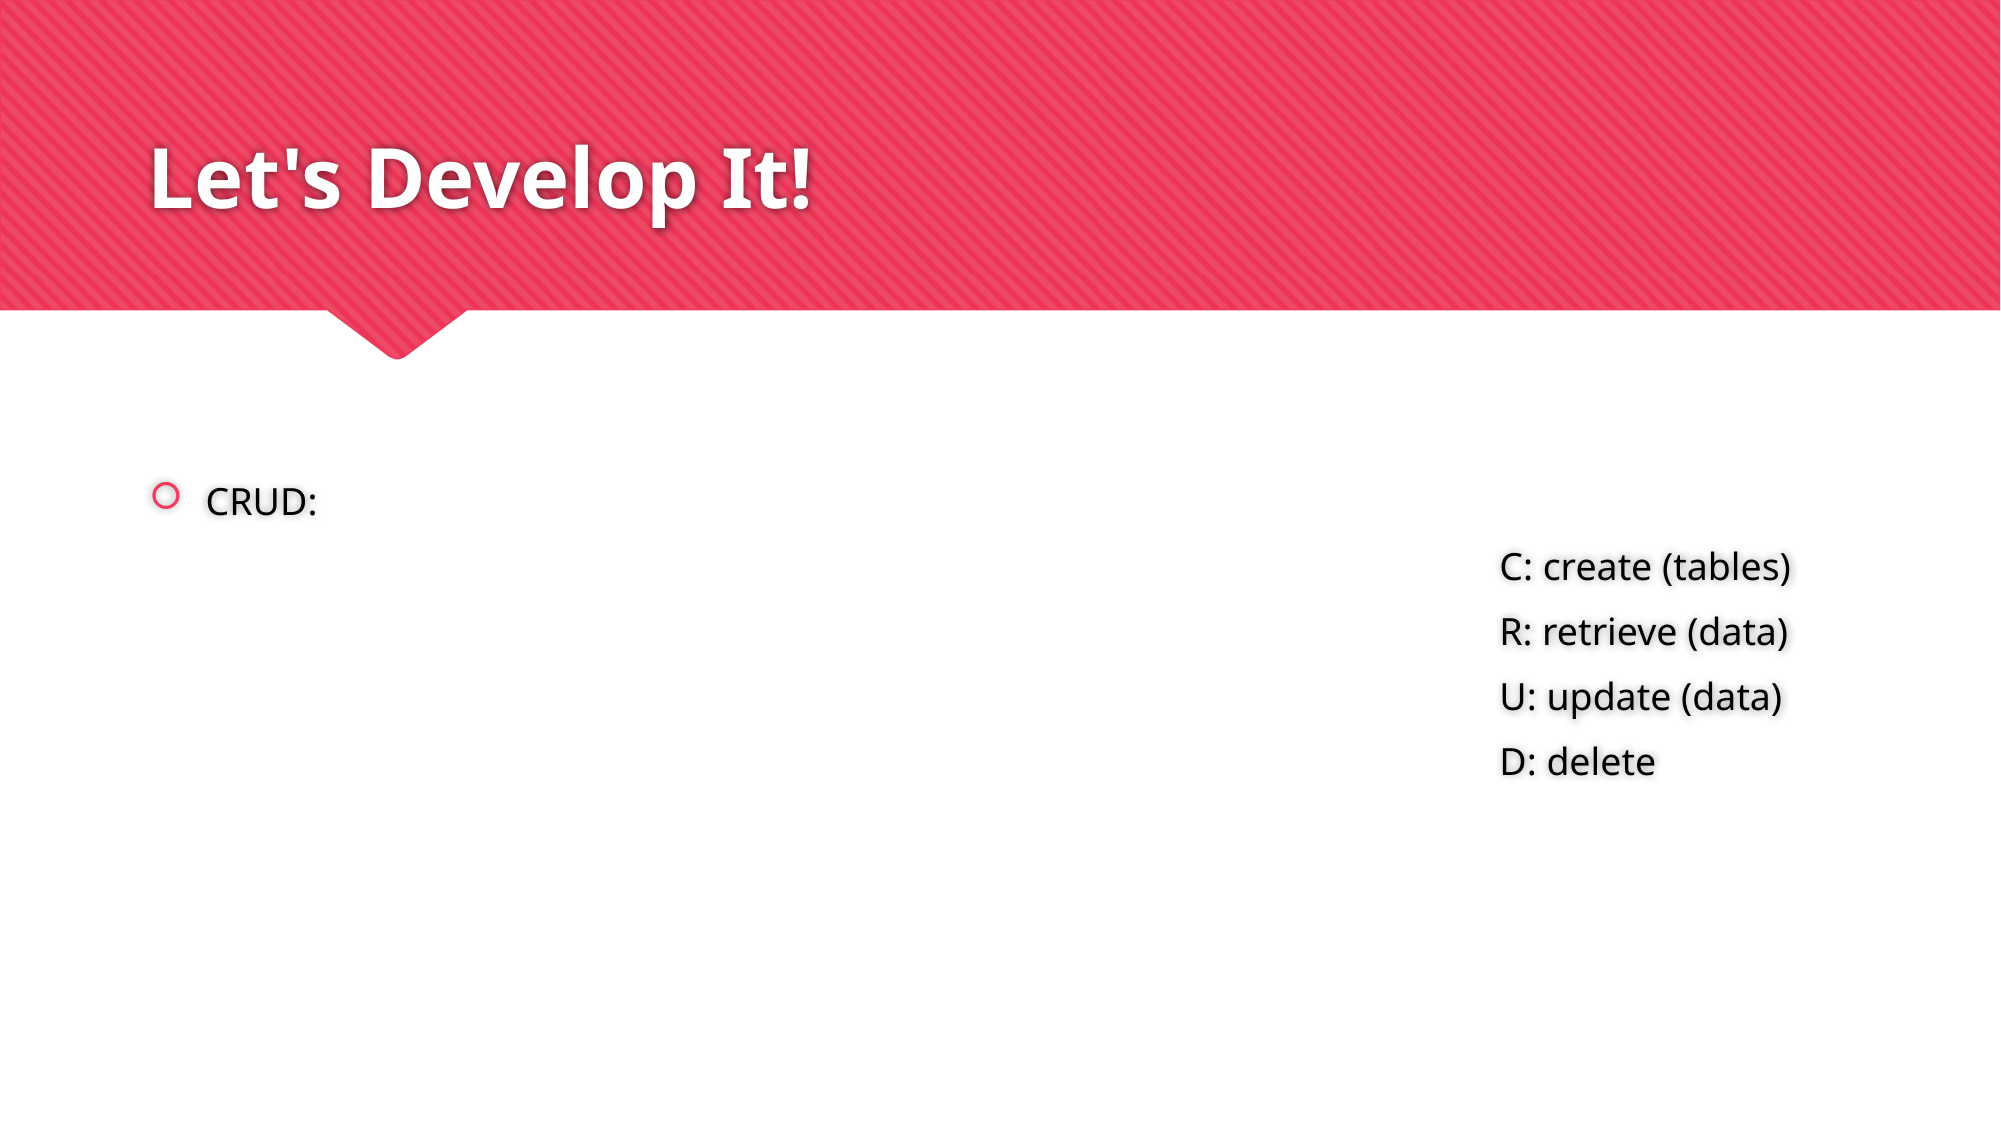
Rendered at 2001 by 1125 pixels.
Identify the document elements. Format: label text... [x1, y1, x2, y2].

list CRUD: C: create (tables) R: retrieve (data) U: update (data) D: delete [134, 364, 1866, 962]
title Let's Develop It! [132, 73, 1868, 233]
